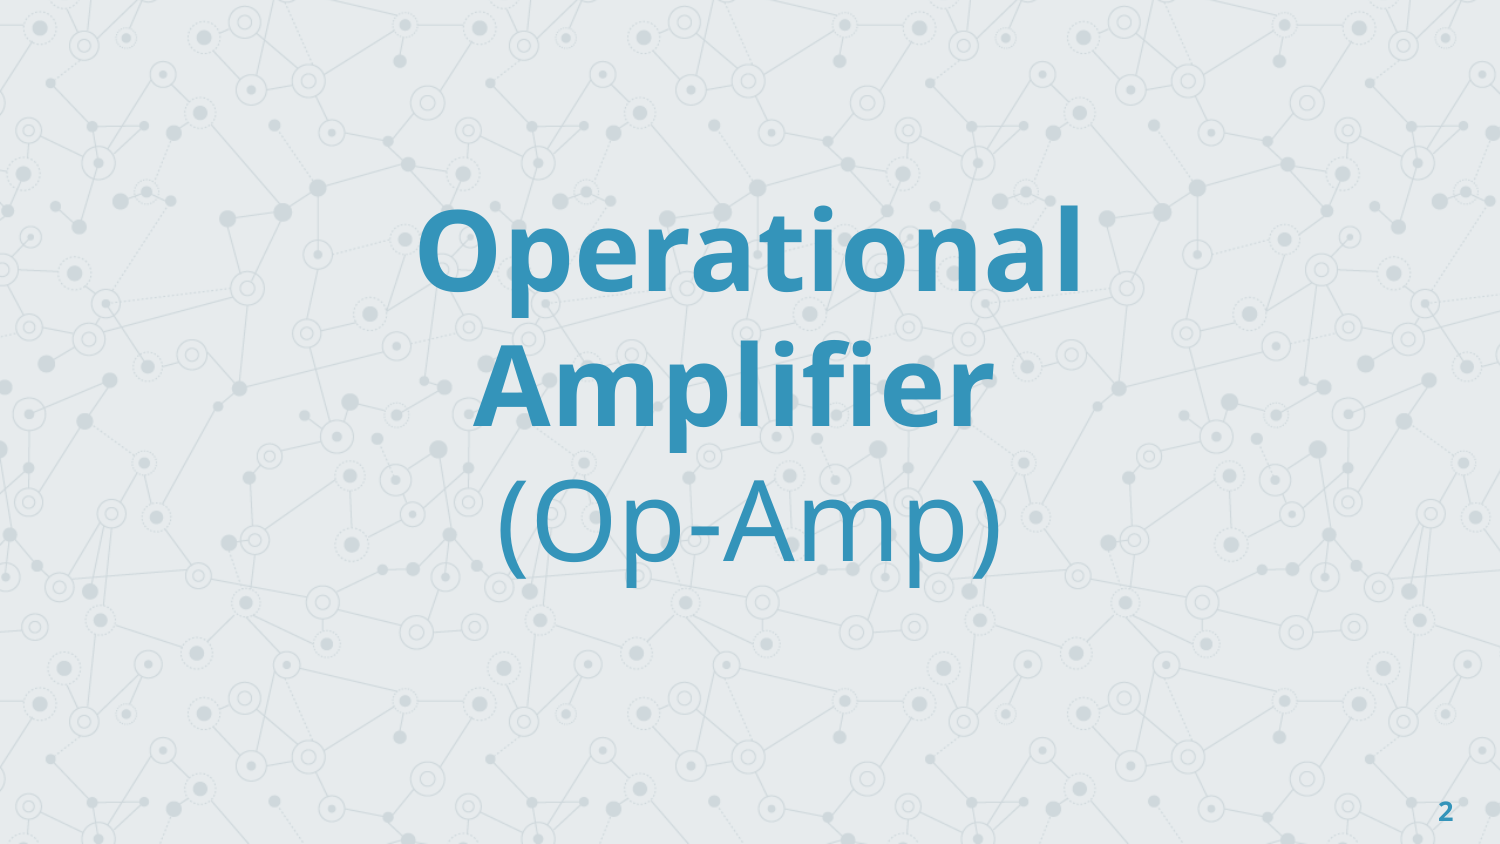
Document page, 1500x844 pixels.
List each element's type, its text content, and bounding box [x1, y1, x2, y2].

slide_number 2 [1378, 779, 1469, 844]
text_box Operational Amplifier (Op-Amp) [146, 245, 1354, 599]
